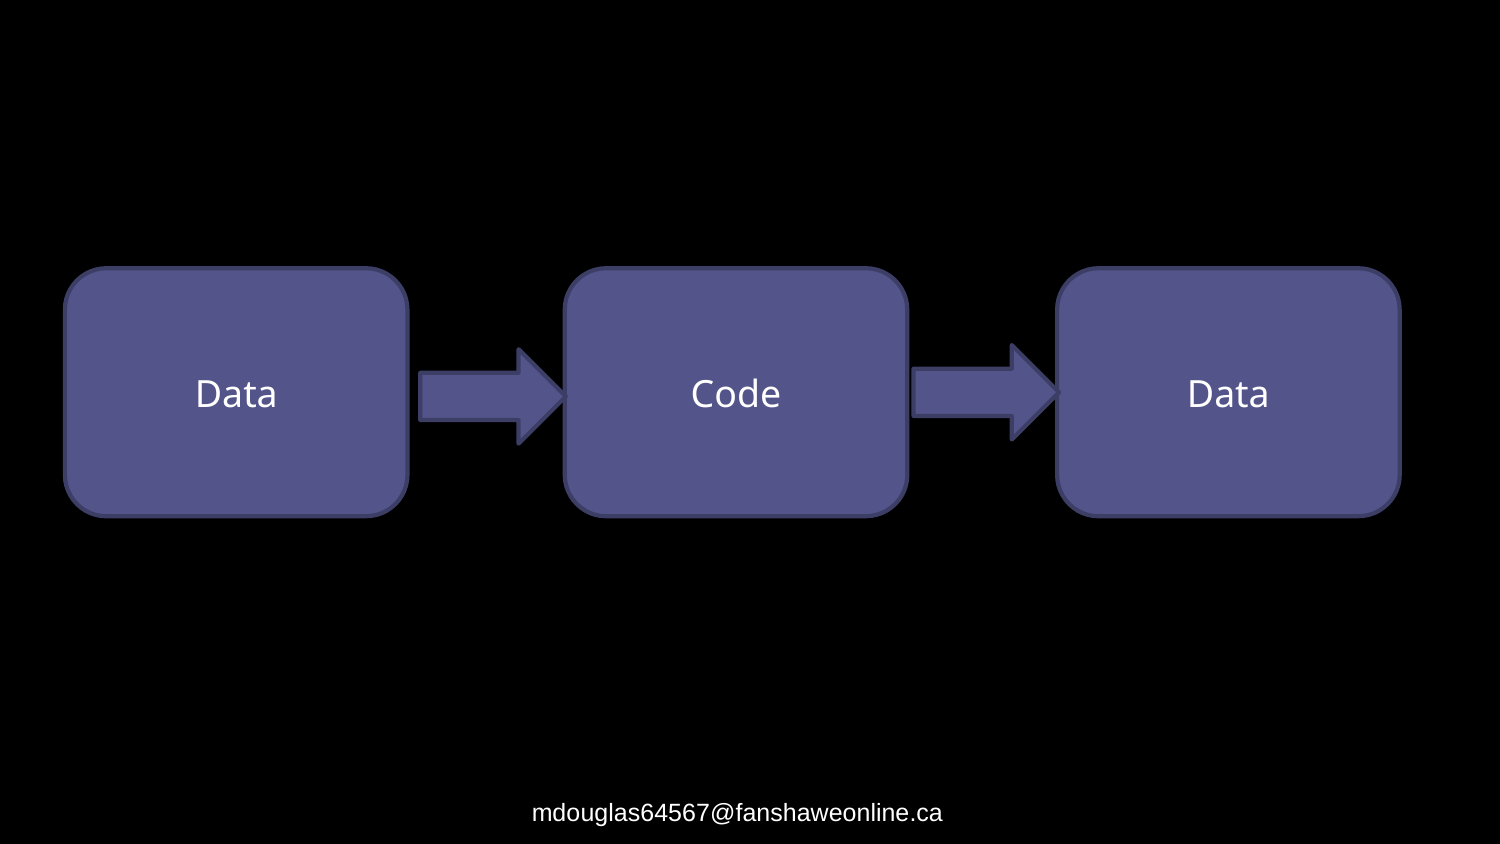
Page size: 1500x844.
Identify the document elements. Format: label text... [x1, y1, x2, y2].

text_box Data [1055, 266, 1402, 519]
text_box Code [562, 266, 910, 519]
text_box [418, 347, 568, 446]
text_box [911, 343, 1062, 442]
text_box Data [62, 266, 410, 519]
